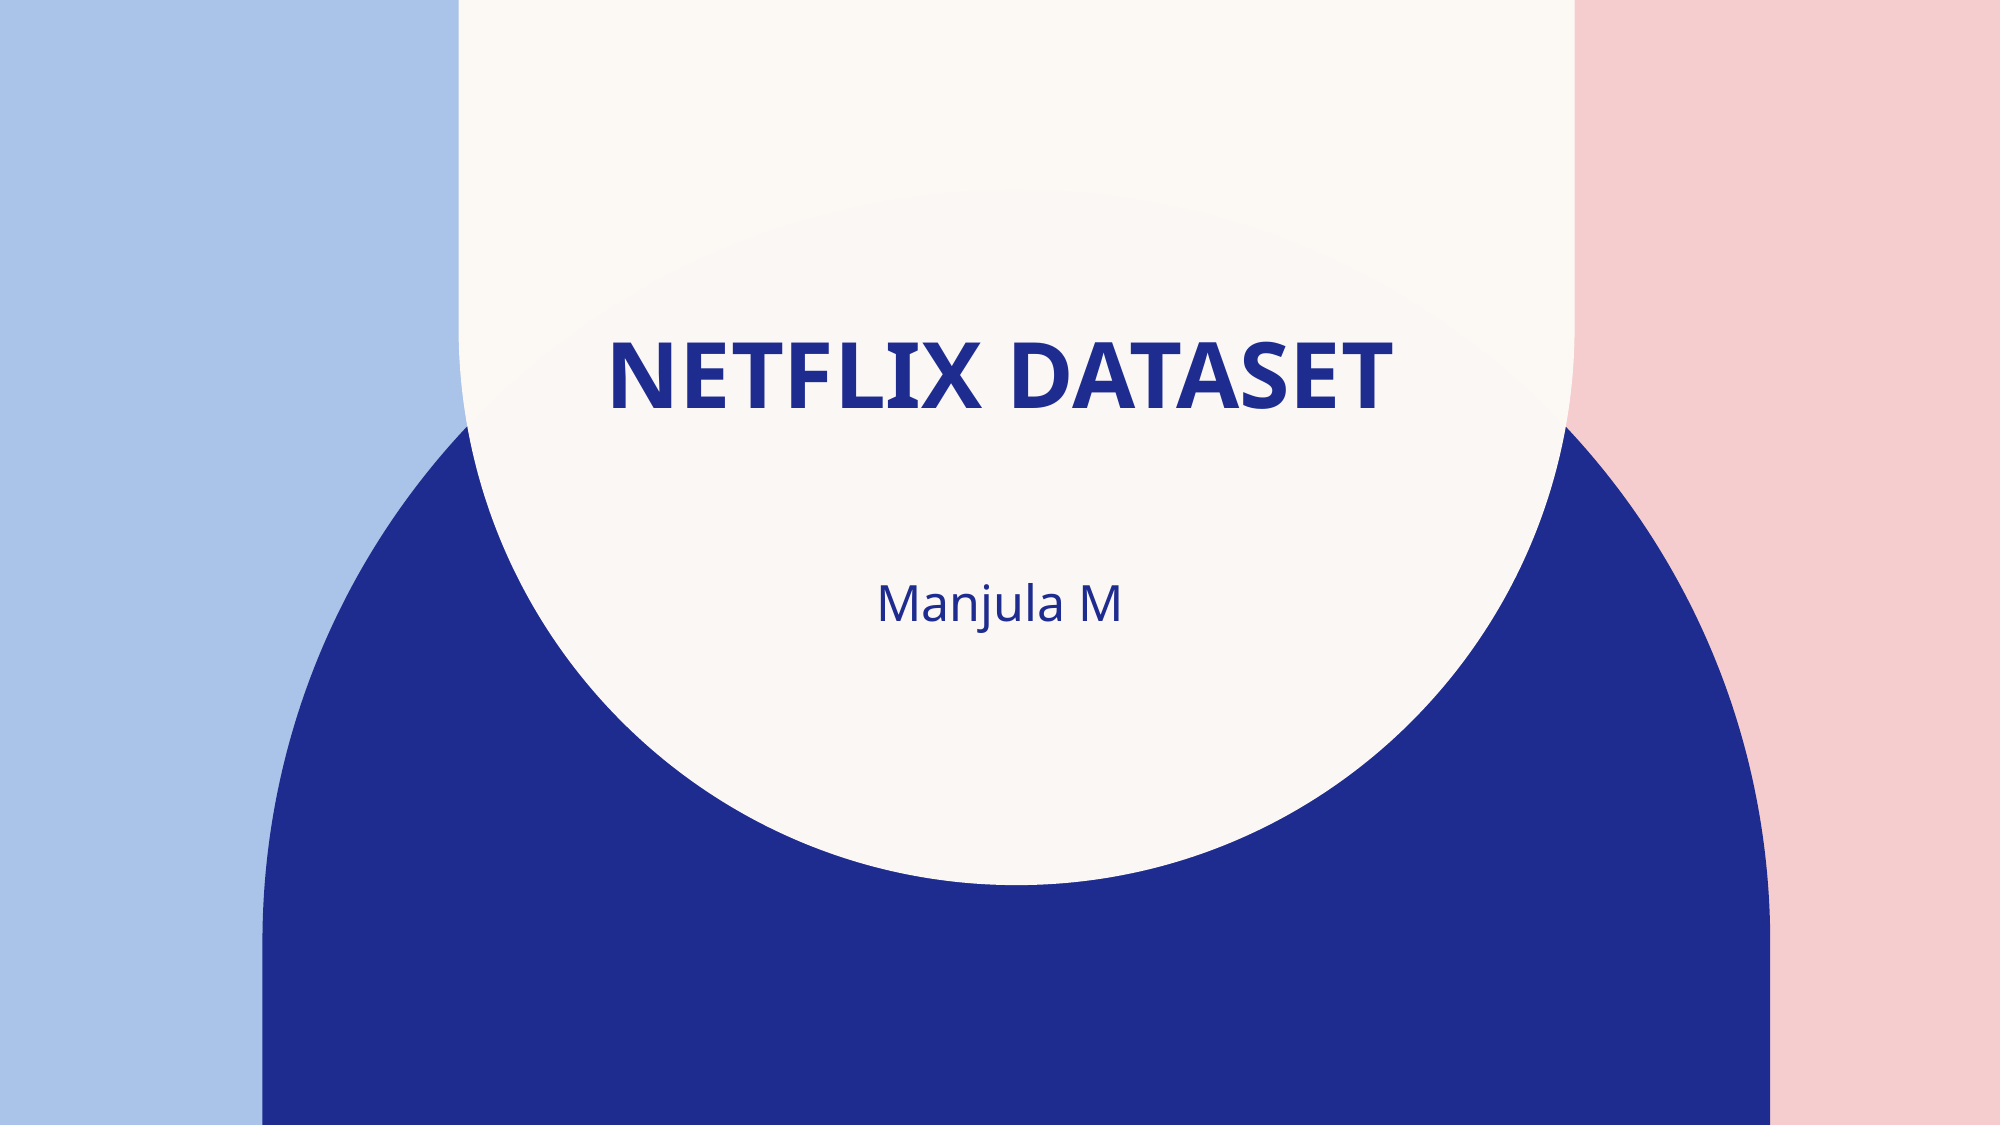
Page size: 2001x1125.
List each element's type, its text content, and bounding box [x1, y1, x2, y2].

subtitle Manjula M [713, 571, 1287, 716]
title NetFlix DataSEt [558, 325, 1442, 527]
